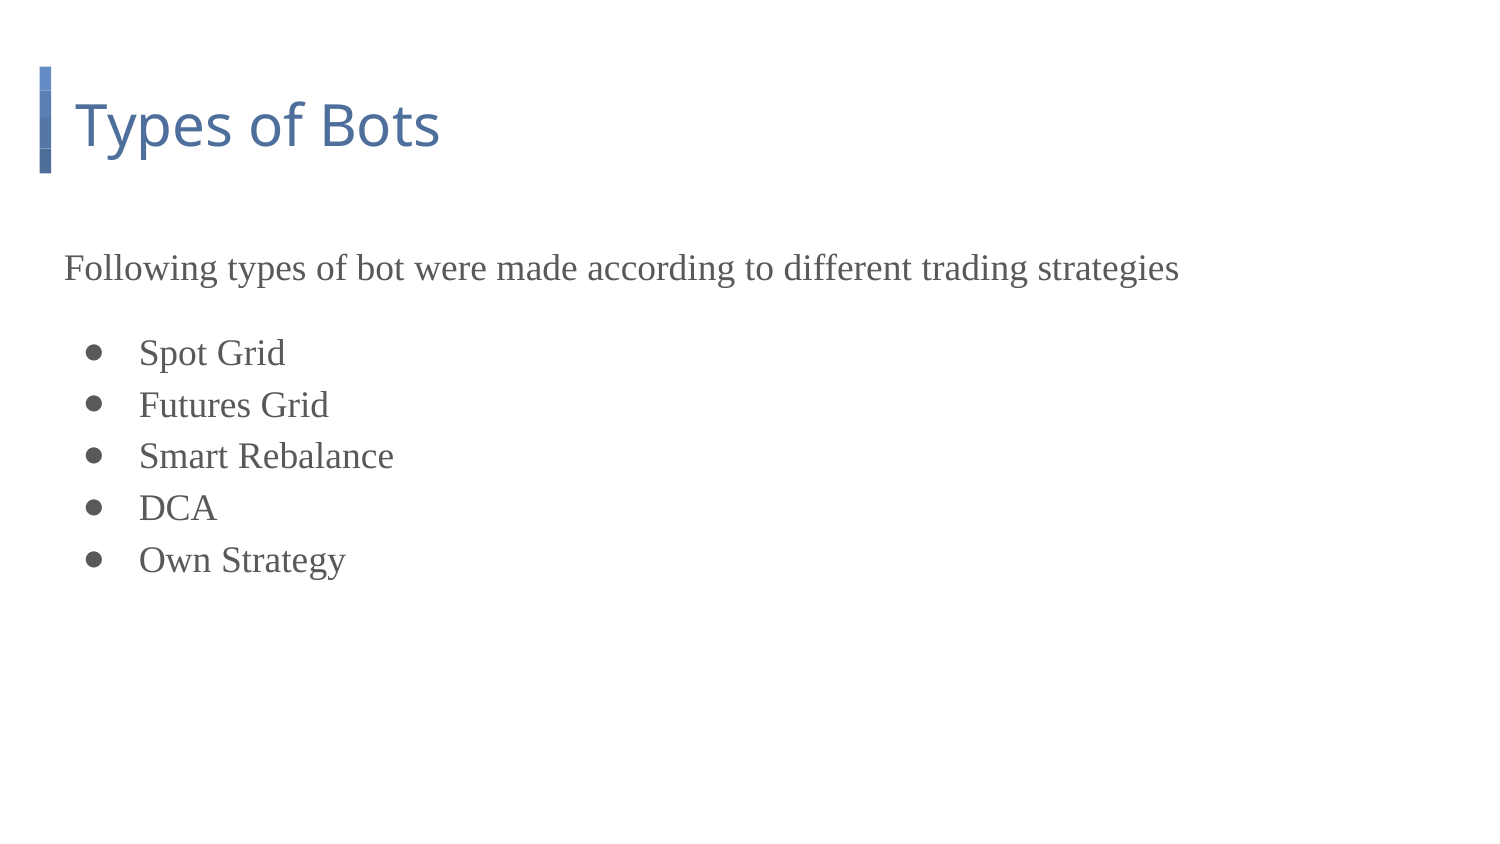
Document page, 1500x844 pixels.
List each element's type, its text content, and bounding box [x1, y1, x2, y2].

list Following types of bot were made according to different trading strategies Spot Grid Futures Grid Smart Rebalance DCA Own Strategy [48, 221, 1308, 782]
title Types of Bots [60, 72, 1449, 167]
